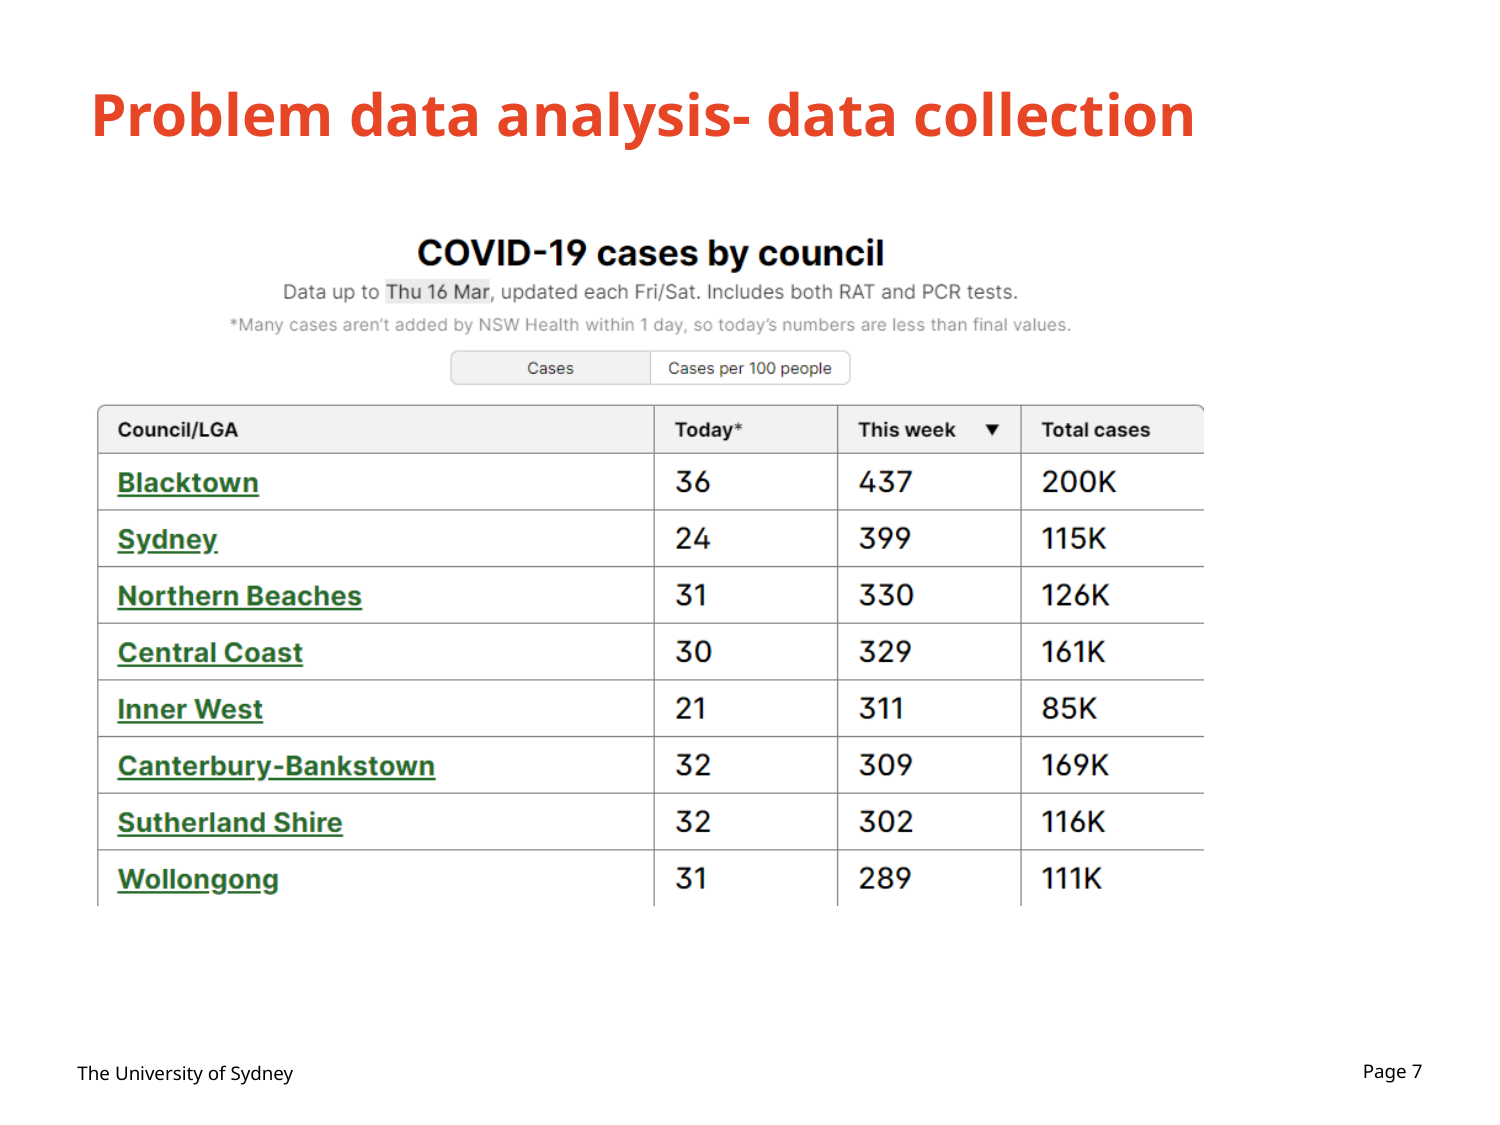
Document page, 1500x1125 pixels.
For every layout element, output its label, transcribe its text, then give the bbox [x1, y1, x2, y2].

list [64, 235, 1204, 906]
title Problem data analysis- data collection [75, 19, 1425, 207]
